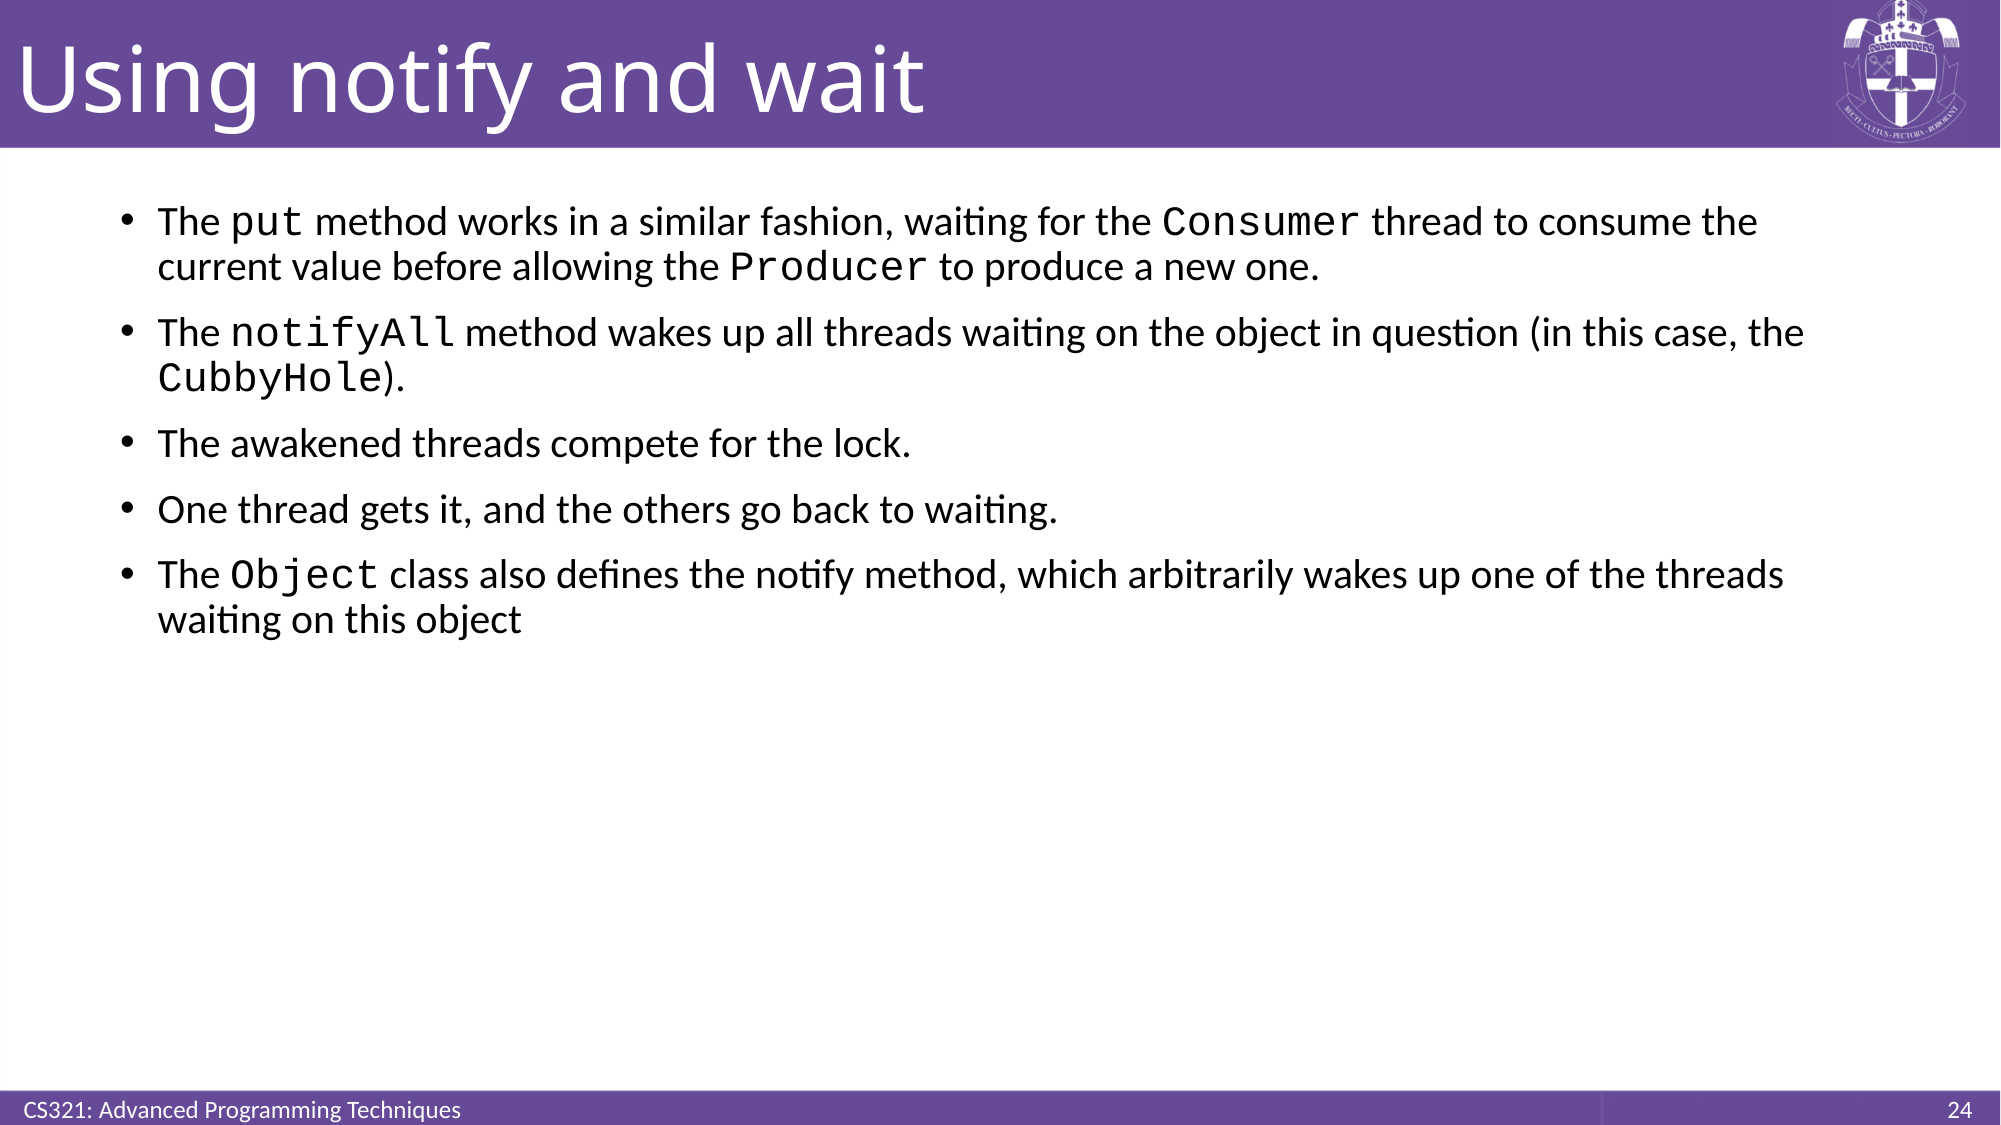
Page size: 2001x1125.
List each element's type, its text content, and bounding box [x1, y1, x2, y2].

title Using notify and wait [0, 0, 1758, 192]
picture [0, 0, 2001, 1125]
list The put method works in a similar fashion, waiting for the Consumer thread to consume the current value before allowing the Producer to produce a new one. The notifyAll method wakes up all threads waiting on the object in question (in this case, the CubbyHole). The awakened threads compete for the lock. One thread gets it, and the others go back to waiting. The Object class also defines the notify method, which arbitrarily wakes up one of the threads waiting on this object [105, 191, 1831, 995]
footer CS321: Advanced Programming Techniques [8, 1078, 499, 1125]
slide_number 24 [1862, 1078, 1994, 1125]
